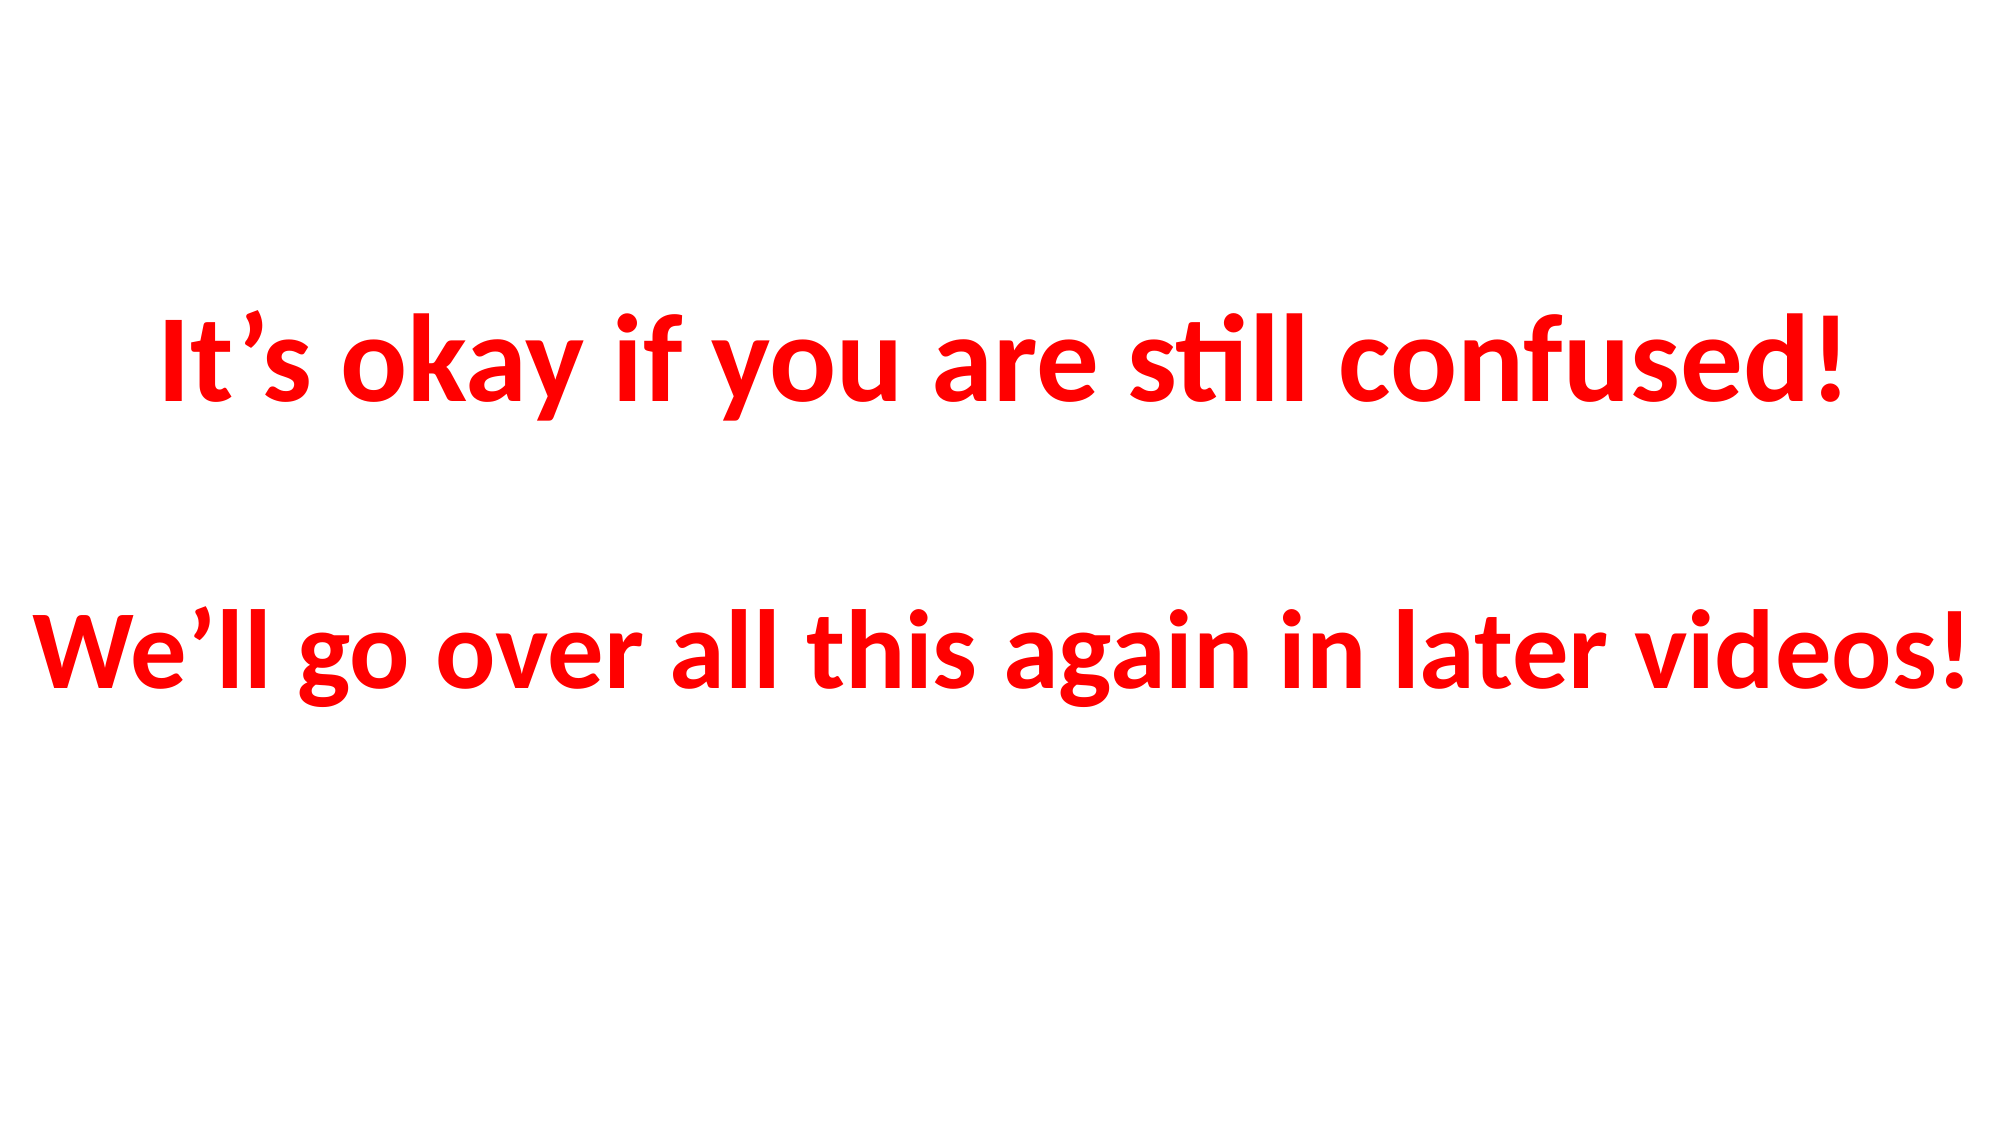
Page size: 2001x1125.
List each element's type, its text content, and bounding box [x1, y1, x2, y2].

text_box It’s okay if you are still confused! We’ll go over all this again in later videos! [17, 268, 1992, 719]
